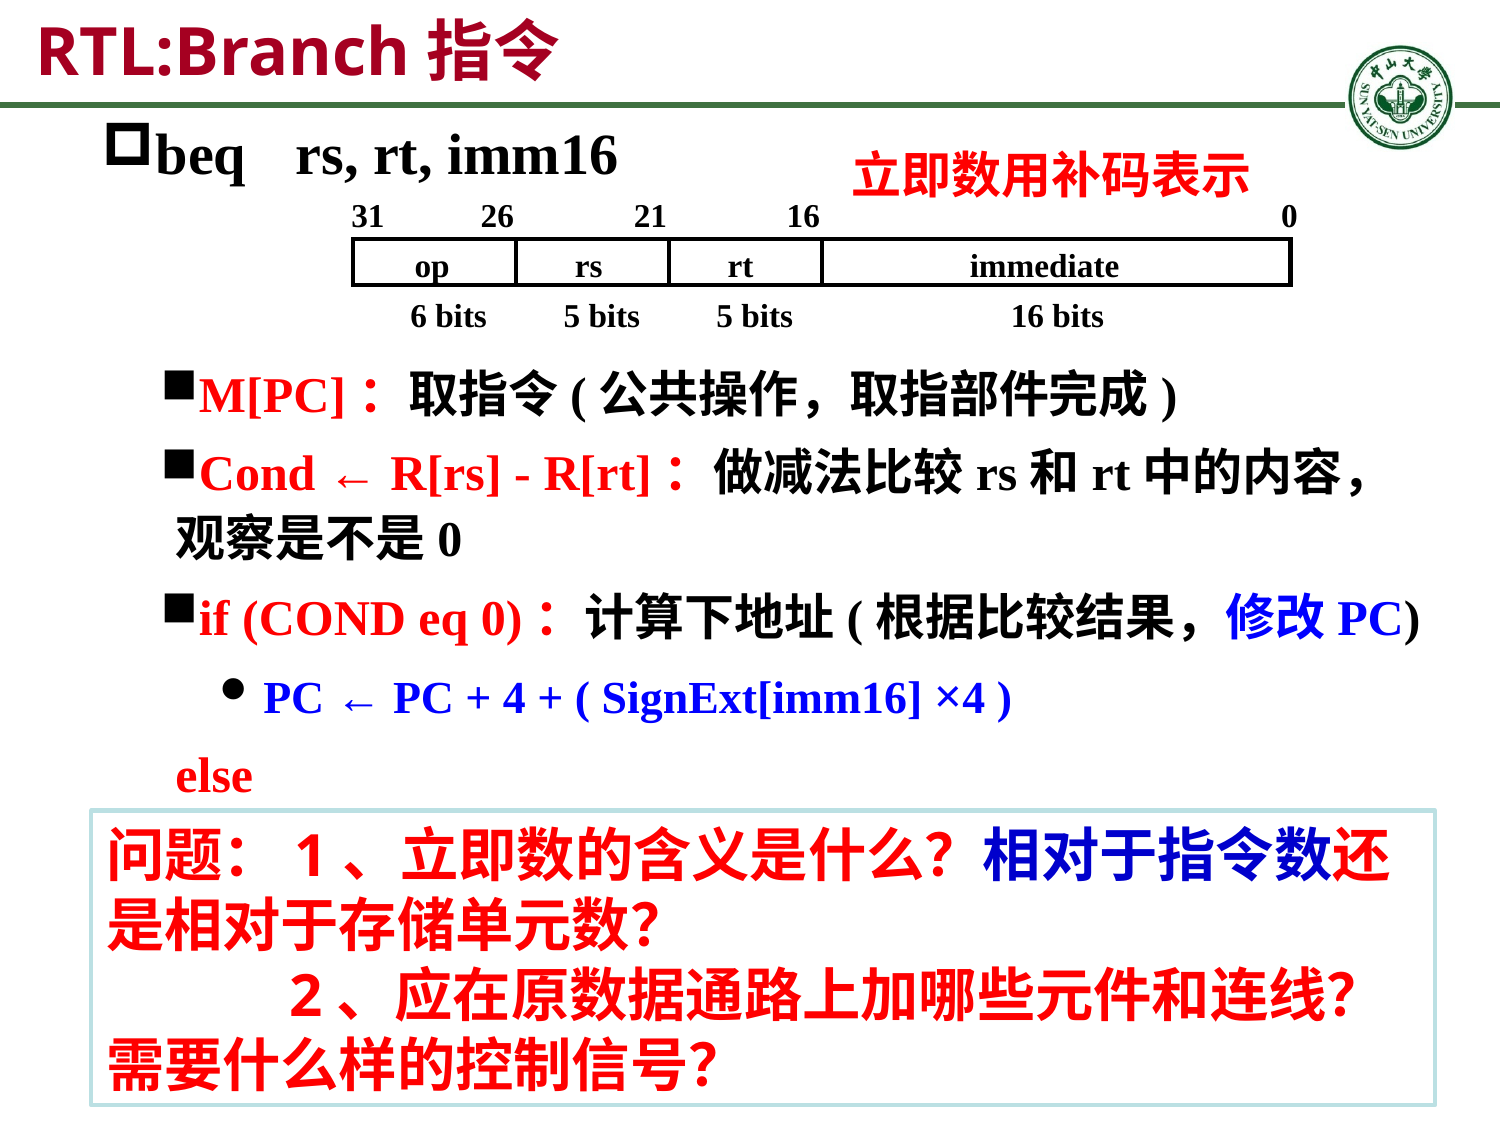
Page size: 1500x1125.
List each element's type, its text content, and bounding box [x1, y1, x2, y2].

title RTL:Branch指令 [20, 0, 1052, 96]
picture [1345, 42, 1455, 152]
list beq rs, rt, imm16 M[PC]：取指令(公共操作，取指部件完成) Cond ← R[rs] - R[rt]：做减法比较rs和rt中的内容，观察是不是0 if (COND eq 0)：计算下地址(根据比较结果，修改PC) PC ← PC + 4 + ( SignExt[imm16] ×4 ) else PC ← PC + 4 [91, 105, 1436, 808]
text_box 问题：1、立即数的含义是什么？相对于指令数还是相对于存储单元数？ 2、应在原数据通路上加哪些元件和连线？需要什么样的控制信号？ [89, 808, 1437, 1107]
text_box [336, 186, 1314, 343]
text_box 立即数用补码表示 [749, 136, 1353, 212]
